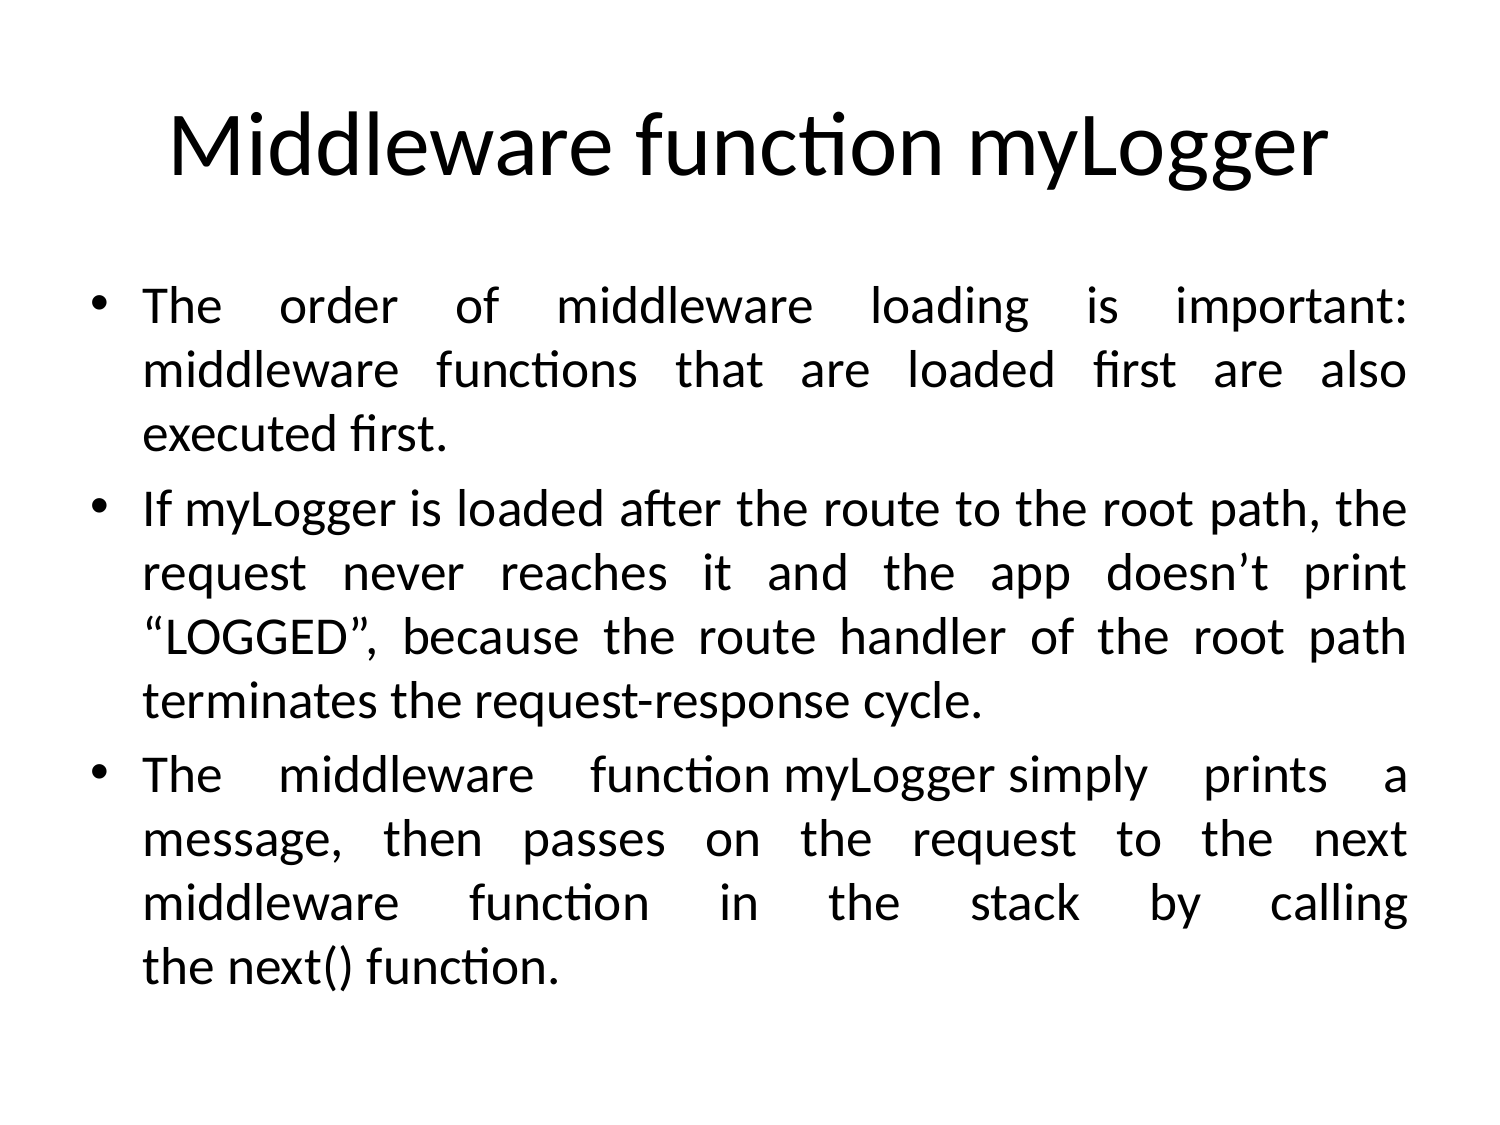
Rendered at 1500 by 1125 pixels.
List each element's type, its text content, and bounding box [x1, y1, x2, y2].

list The order of middleware loading is important: middleware functions that are loaded first are also executed first. If myLogger is loaded after the route to the root path, the request never reaches it and the app doesn’t print “LOGGED”, because the route handler of the root path terminates the request-response cycle. The middleware function myLogger simply prints a message, then passes on the request to the next middleware function in the stack by calling the next() function. [75, 262, 1425, 1005]
title Middleware function myLogger [75, 45, 1425, 233]
